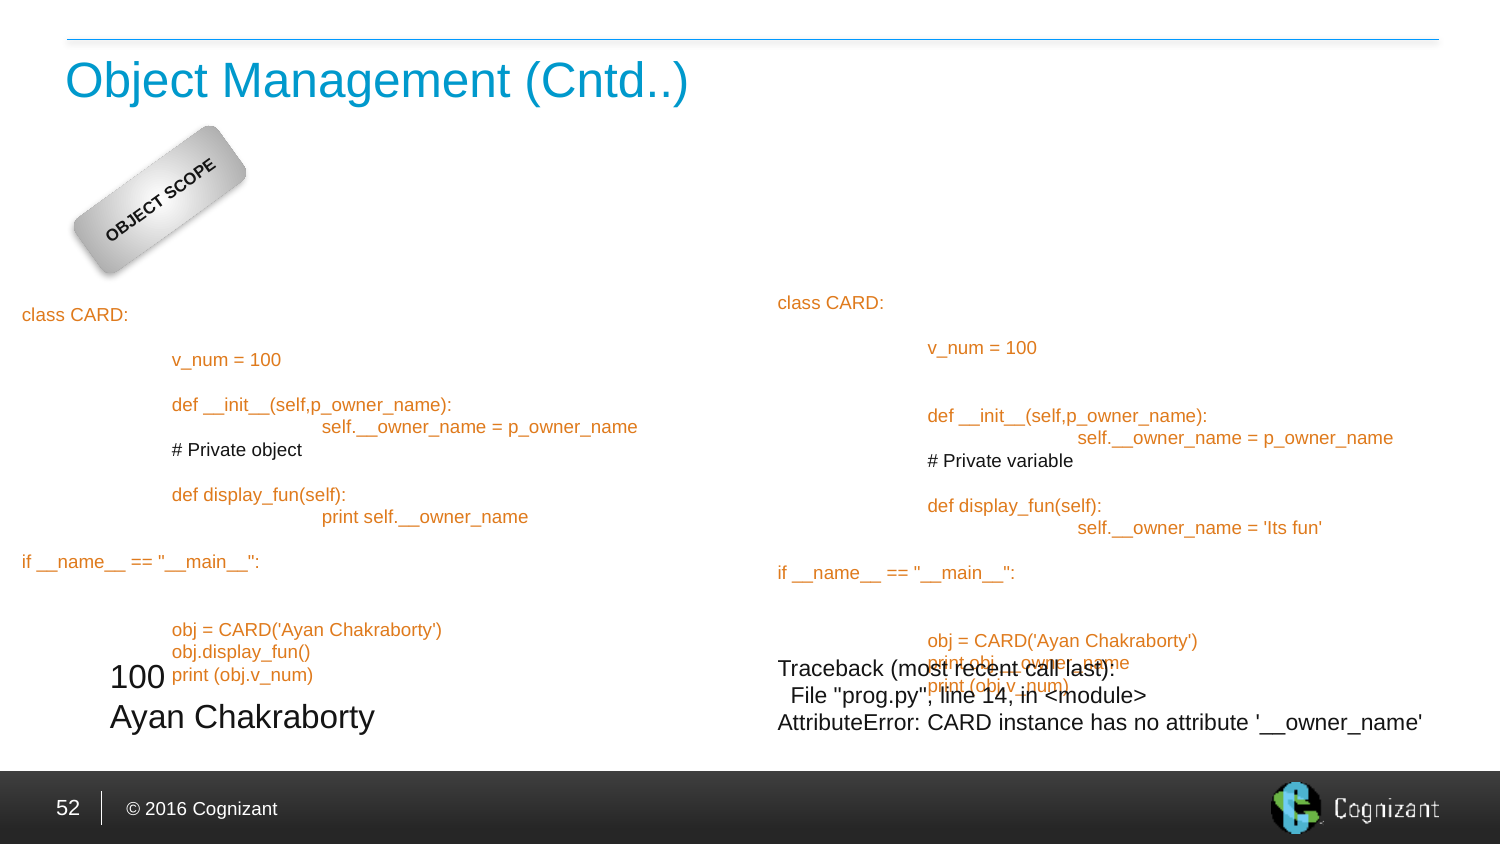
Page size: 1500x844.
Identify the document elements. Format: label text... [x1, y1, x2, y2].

text_box class CARD: v_num = 100 def __init__(self,p_owner_name): self.__owner_name = p_owner_name # Private object def display_fun(self): print self.__owner_name if __name__ == "__main__": obj = CARD('Ayan Chakraborty') obj.display_fun() print (obj.v_num) [7, 295, 745, 693]
title Object Management (Cntd..) [49, 40, 1439, 116]
text_box 100 Ayan Chakraborty [94, 648, 619, 743]
text_box OBJECT SCOPE [73, 125, 247, 274]
slide_number 52 [6, 775, 95, 838]
text_box class CARD: v_num = 100 def __init__(self,p_owner_name): self.__owner_name = p_owner_name # Private variable def display_fun(self): self.__owner_name = 'Its fun' if __name__ == "__main__": obj = CARD('Ayan Chakraborty') print obj.__owner_name print (obj.v_num) [762, 283, 1500, 645]
text_box Traceback (most recent call last): File "prog.py", line 14, in <module> AttributeError: CARD instance has no attribute '__owner_name' [762, 645, 1500, 743]
picture [1271, 782, 1439, 834]
